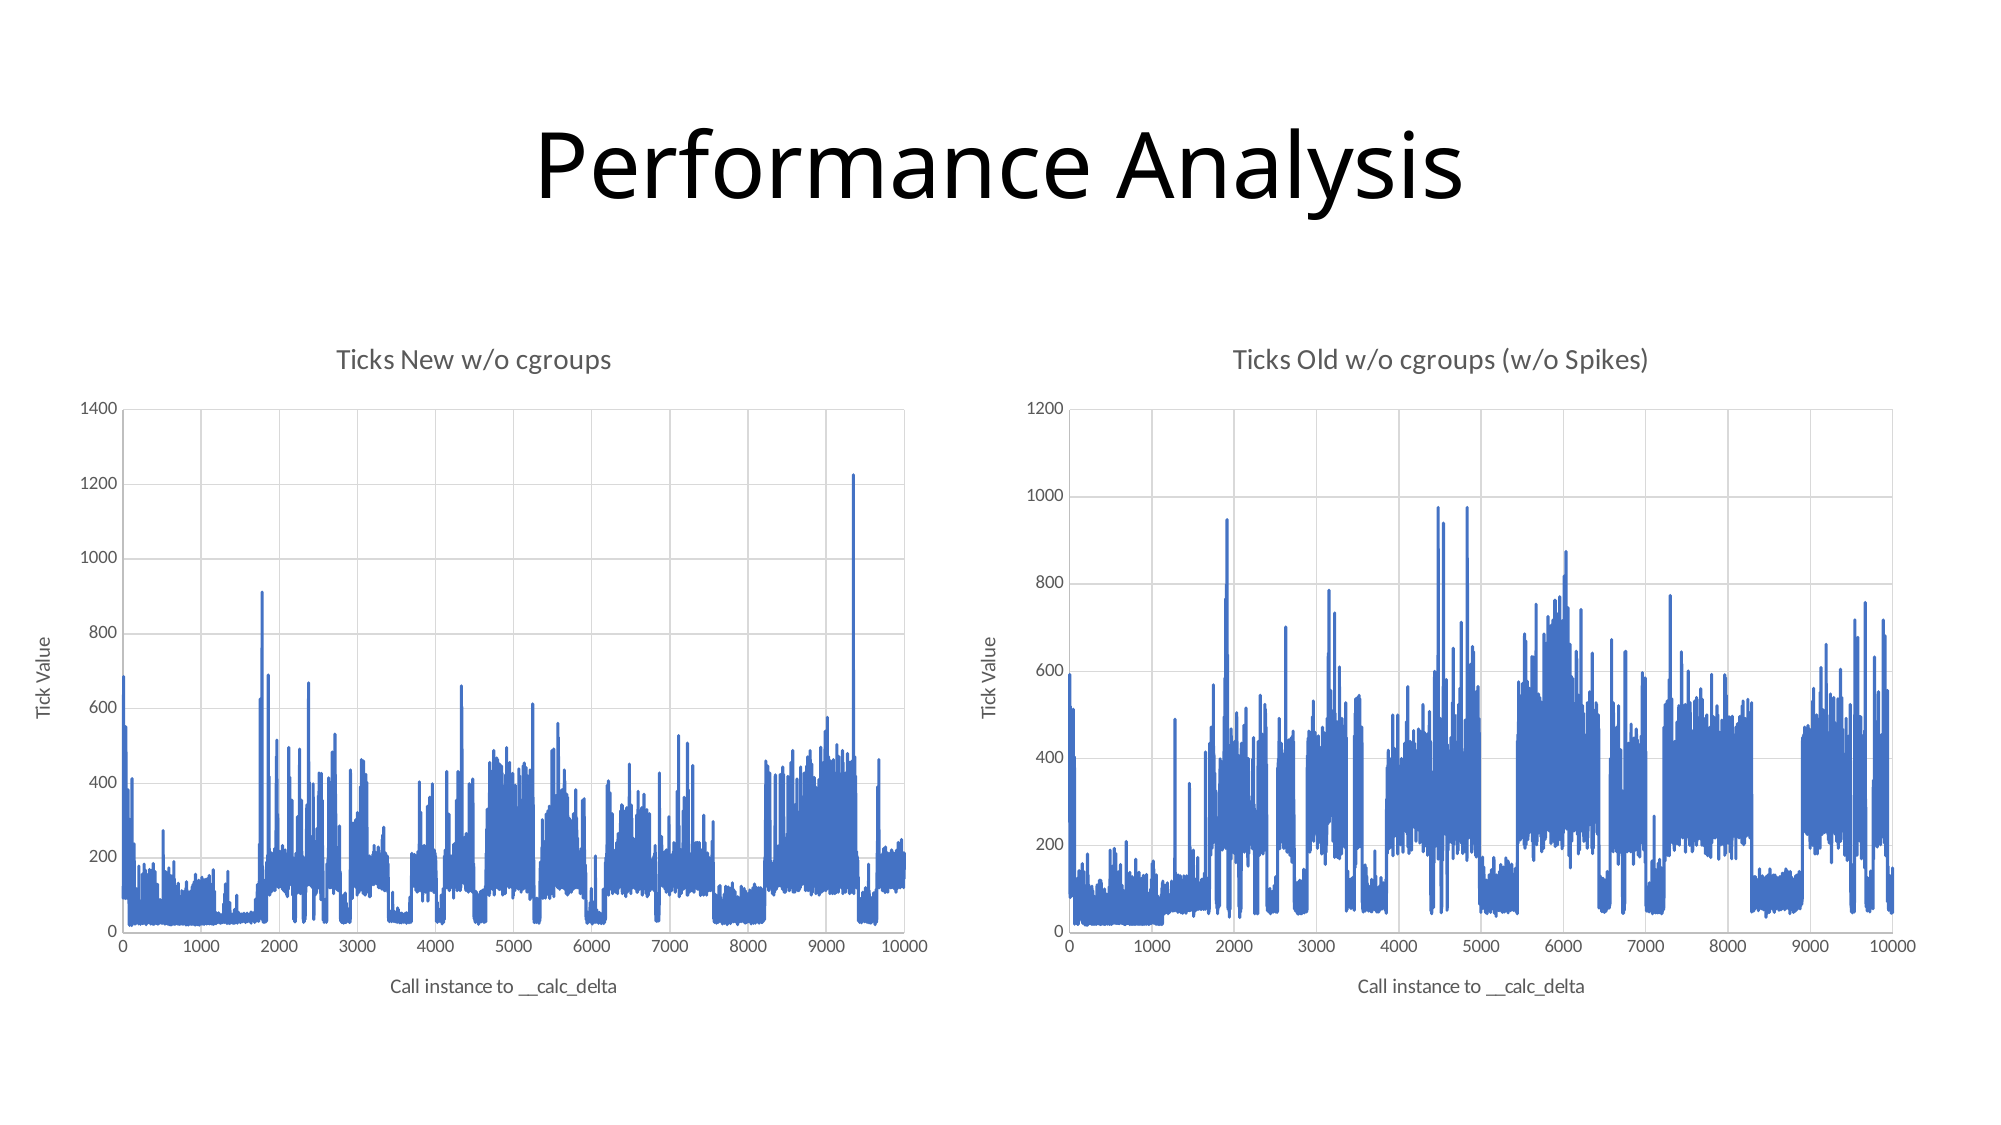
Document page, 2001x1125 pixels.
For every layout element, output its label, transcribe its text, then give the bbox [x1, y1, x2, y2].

title Performance Analysis [137, 59, 1863, 278]
chart [1, 316, 1936, 1030]
